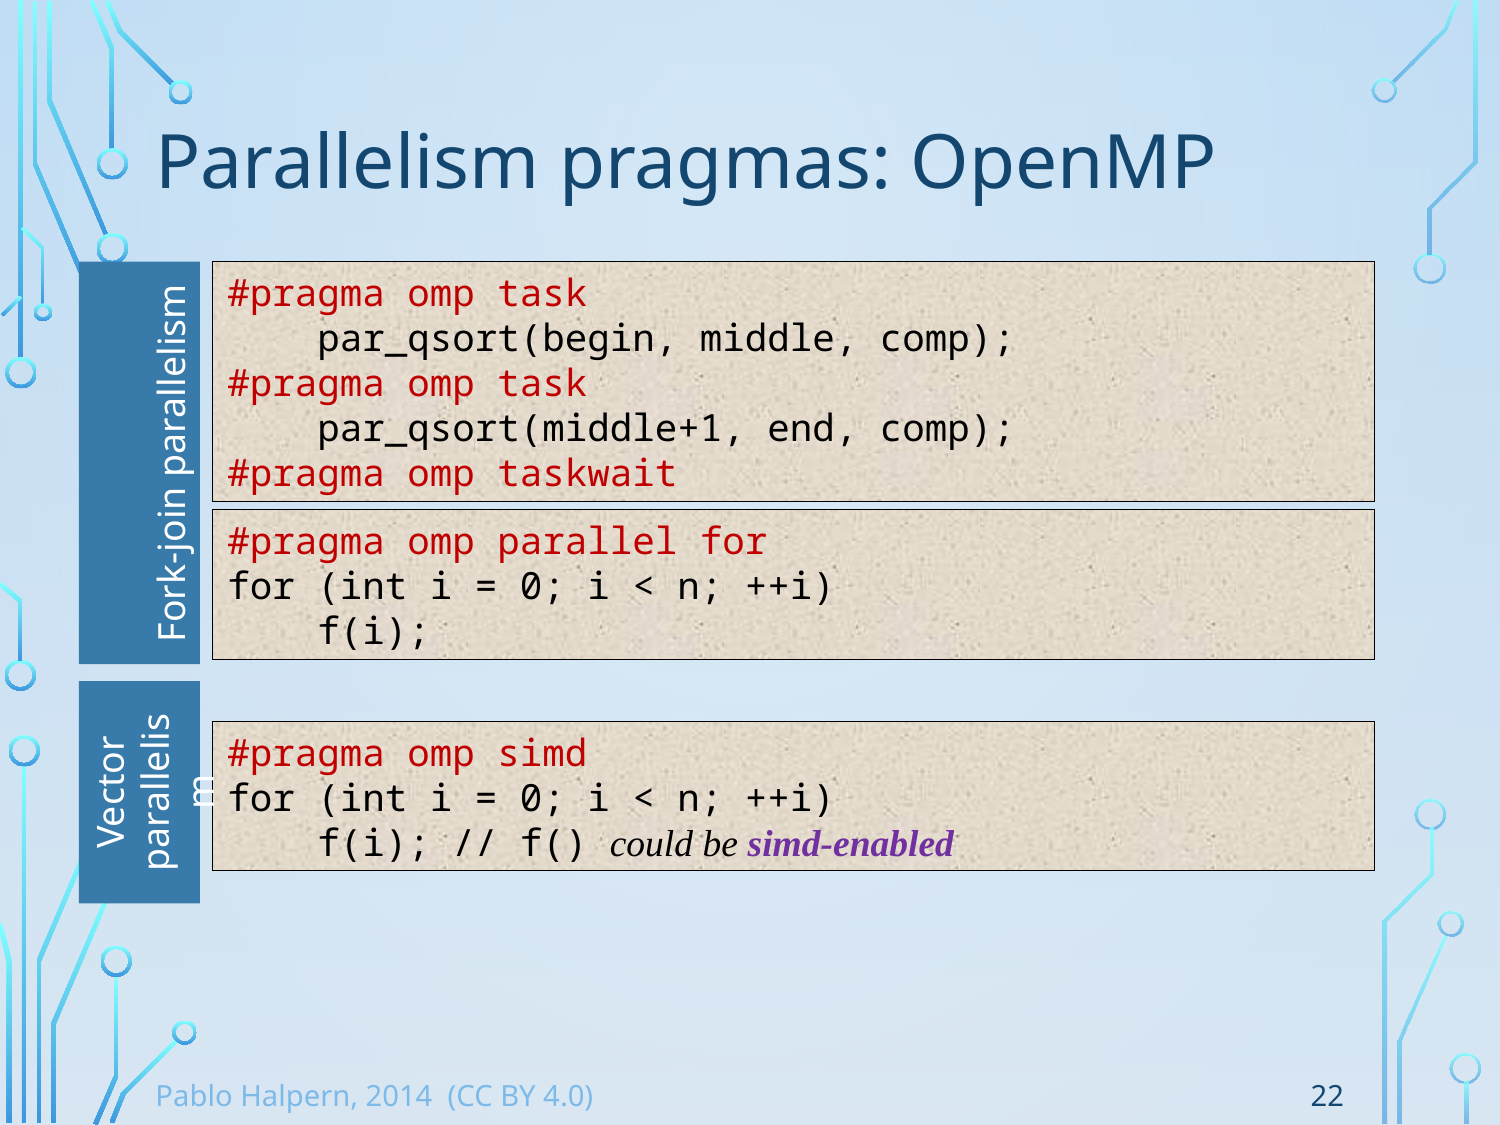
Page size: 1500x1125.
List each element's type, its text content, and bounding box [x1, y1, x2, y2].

text_box #pragma omp simd for (int i = 0; i < n; ++i) f(i); // f() could be simd-enabled [212, 721, 1375, 871]
footer Pablo Halpern, 2014 (CC BY 4.0) [140, 1065, 909, 1125]
text_box Fork-join parallelism [78, 261, 200, 665]
text_box #pragma omp task par_qsort(begin, middle, comp); #pragma omp task par_qsort(middle+1, end, comp); #pragma omp taskwait [212, 261, 1375, 502]
text_box #pragma omp parallel for for (int i = 0; i < n; ++i) f(i); [212, 509, 1375, 660]
slide_number 22 [1264, 1065, 1360, 1125]
title Parallelism pragmas: OpenMP [140, 43, 1360, 286]
text_box Vector parallelism [78, 681, 200, 904]
